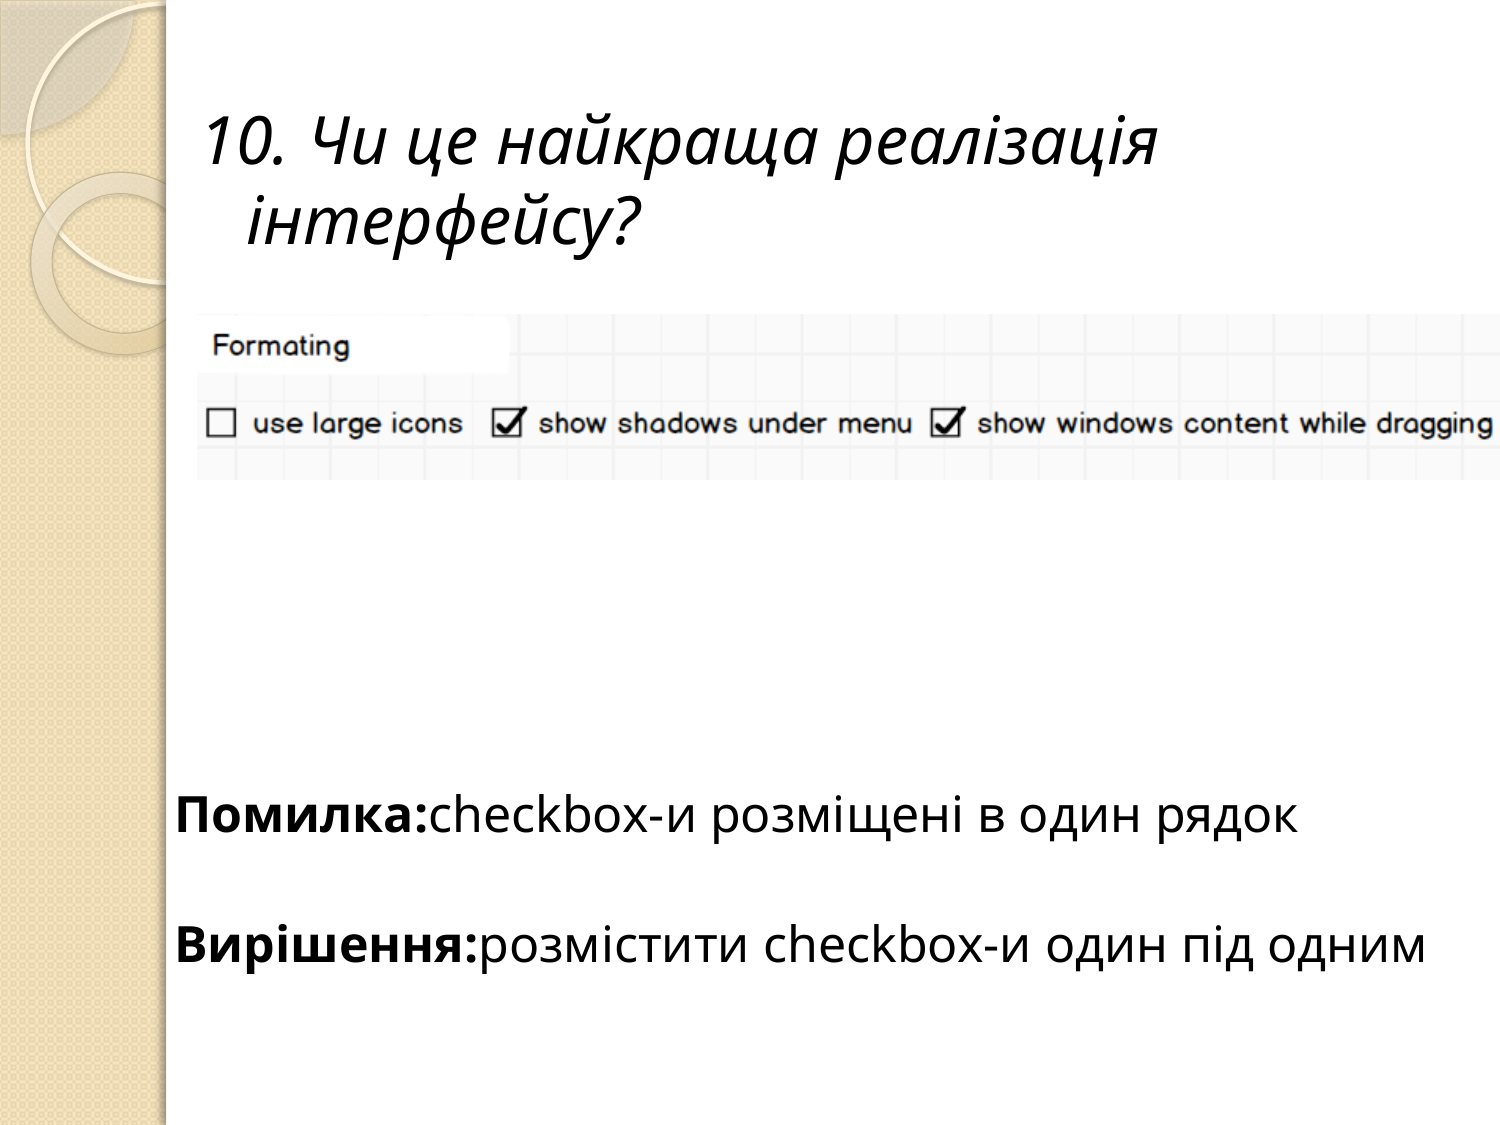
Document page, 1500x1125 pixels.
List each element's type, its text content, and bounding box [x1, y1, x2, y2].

text_box Вирішення:розмістити checkbox-и один під одним [159, 905, 1500, 1040]
picture [197, 314, 1500, 480]
text_box Помилка:checkbox-и розміщені в один рядок [159, 775, 1500, 850]
list 10. Чи це найкраща реалізація інтерфейсу? [171, 90, 1500, 350]
